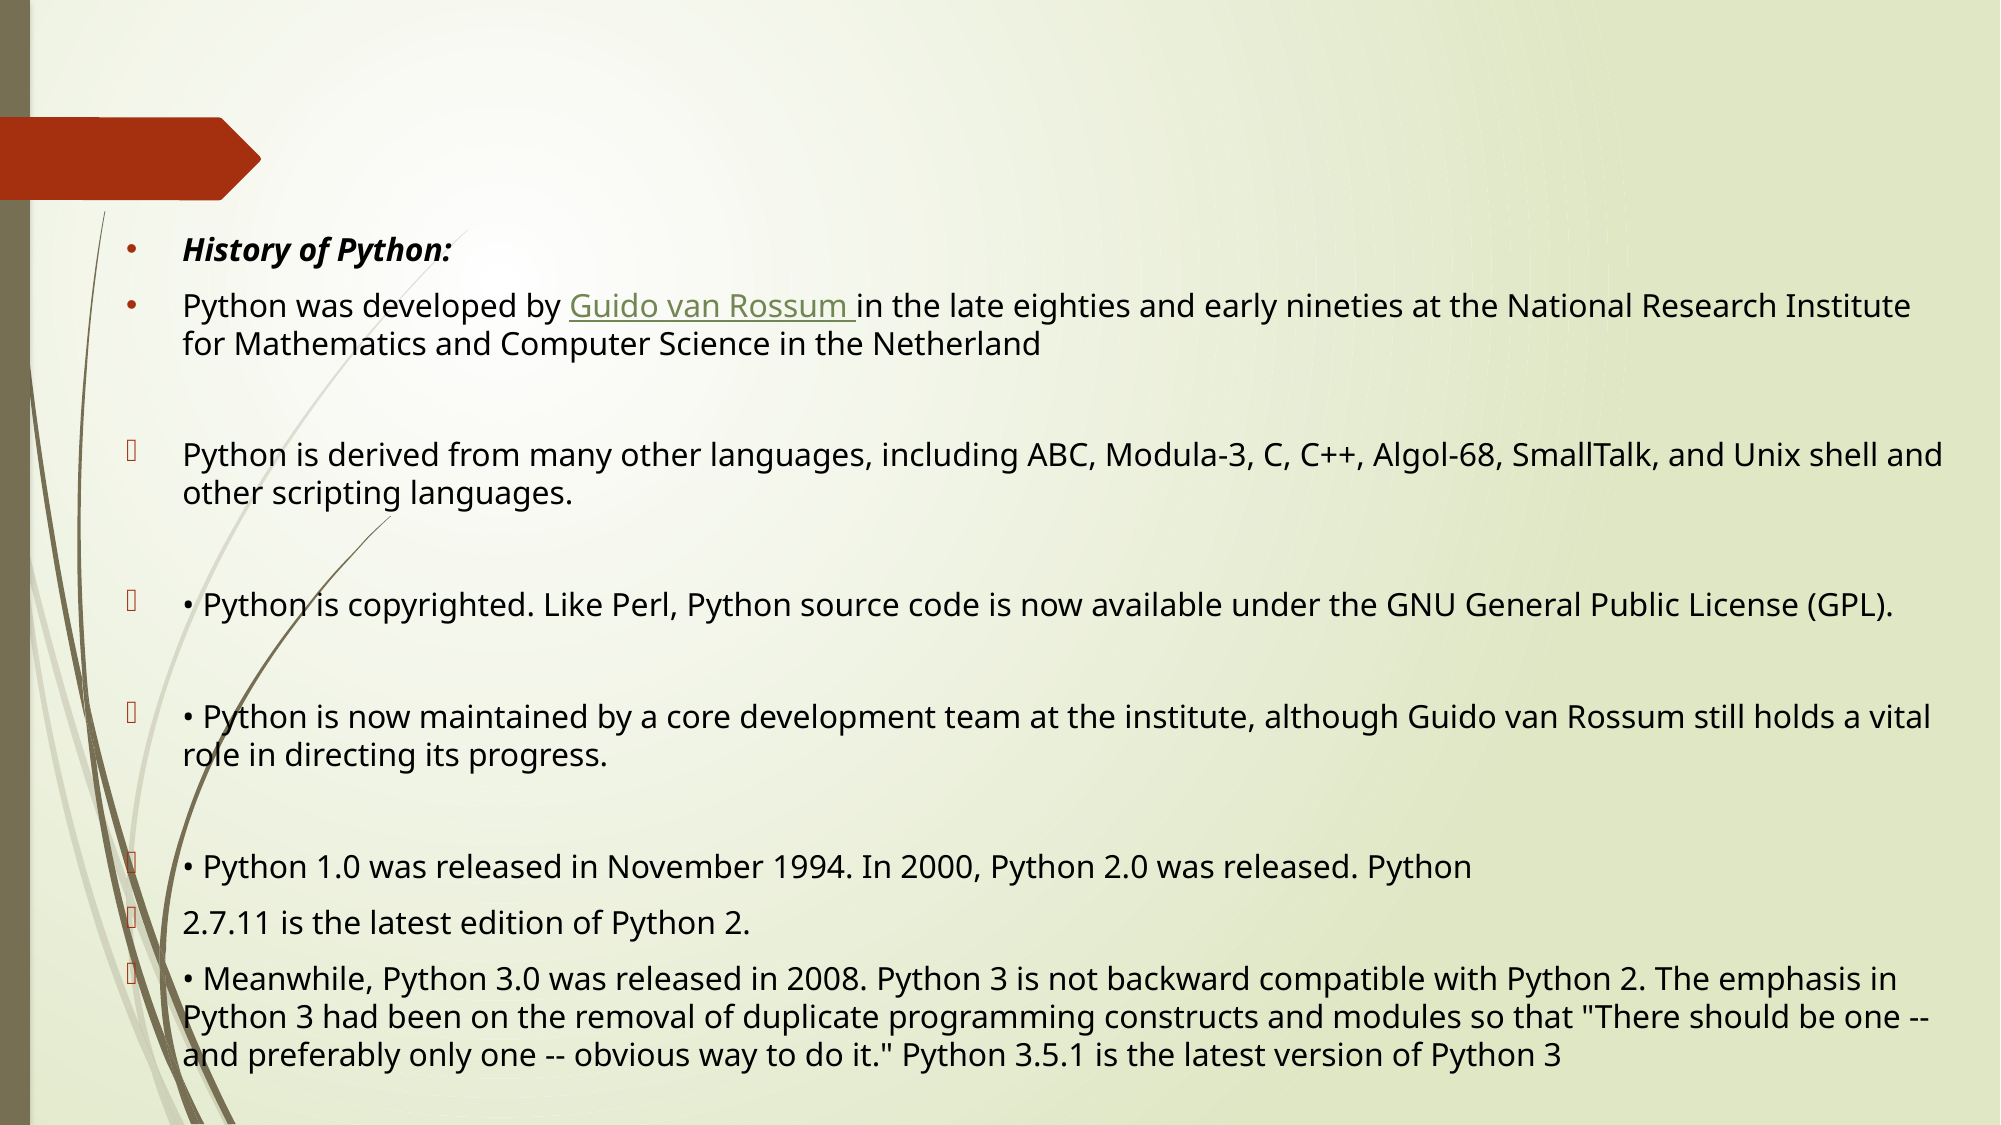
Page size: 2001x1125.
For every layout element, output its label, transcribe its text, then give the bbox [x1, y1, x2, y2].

list History of Python: Python was developed by Guido van Rossum in the late eighties and early nineties at the National Research Institute for Mathematics and Computer Science in the Netherland Python is derived from many other languages, including ABC, Modula-3, C, C++, Algol-68, SmallTalk, and Unix shell and other scripting languages. • Python is copyrighted. Like Perl, Python source code is now available under the GNU General Public License (GPL). • Python is now maintained by a core development team at the institute, although Guido van Rossum still holds a vital role in directing its progress. • Python 1.0 was released in November 1994. In 2000, Python 2.0 was released. Python 2.7.11 is the latest edition of Python 2. • Meanwhile, Python 3.0 was released in 2008. Python 3 is not backward compatible with Python 2. The emphasis in Python 3 had been on the removal of duplicate programming constructs and modules so that "There should be one -- and preferably only one -- obvious way to do it." Python 3.5.1 is the latest version of Python 3 [111, 221, 1960, 1097]
